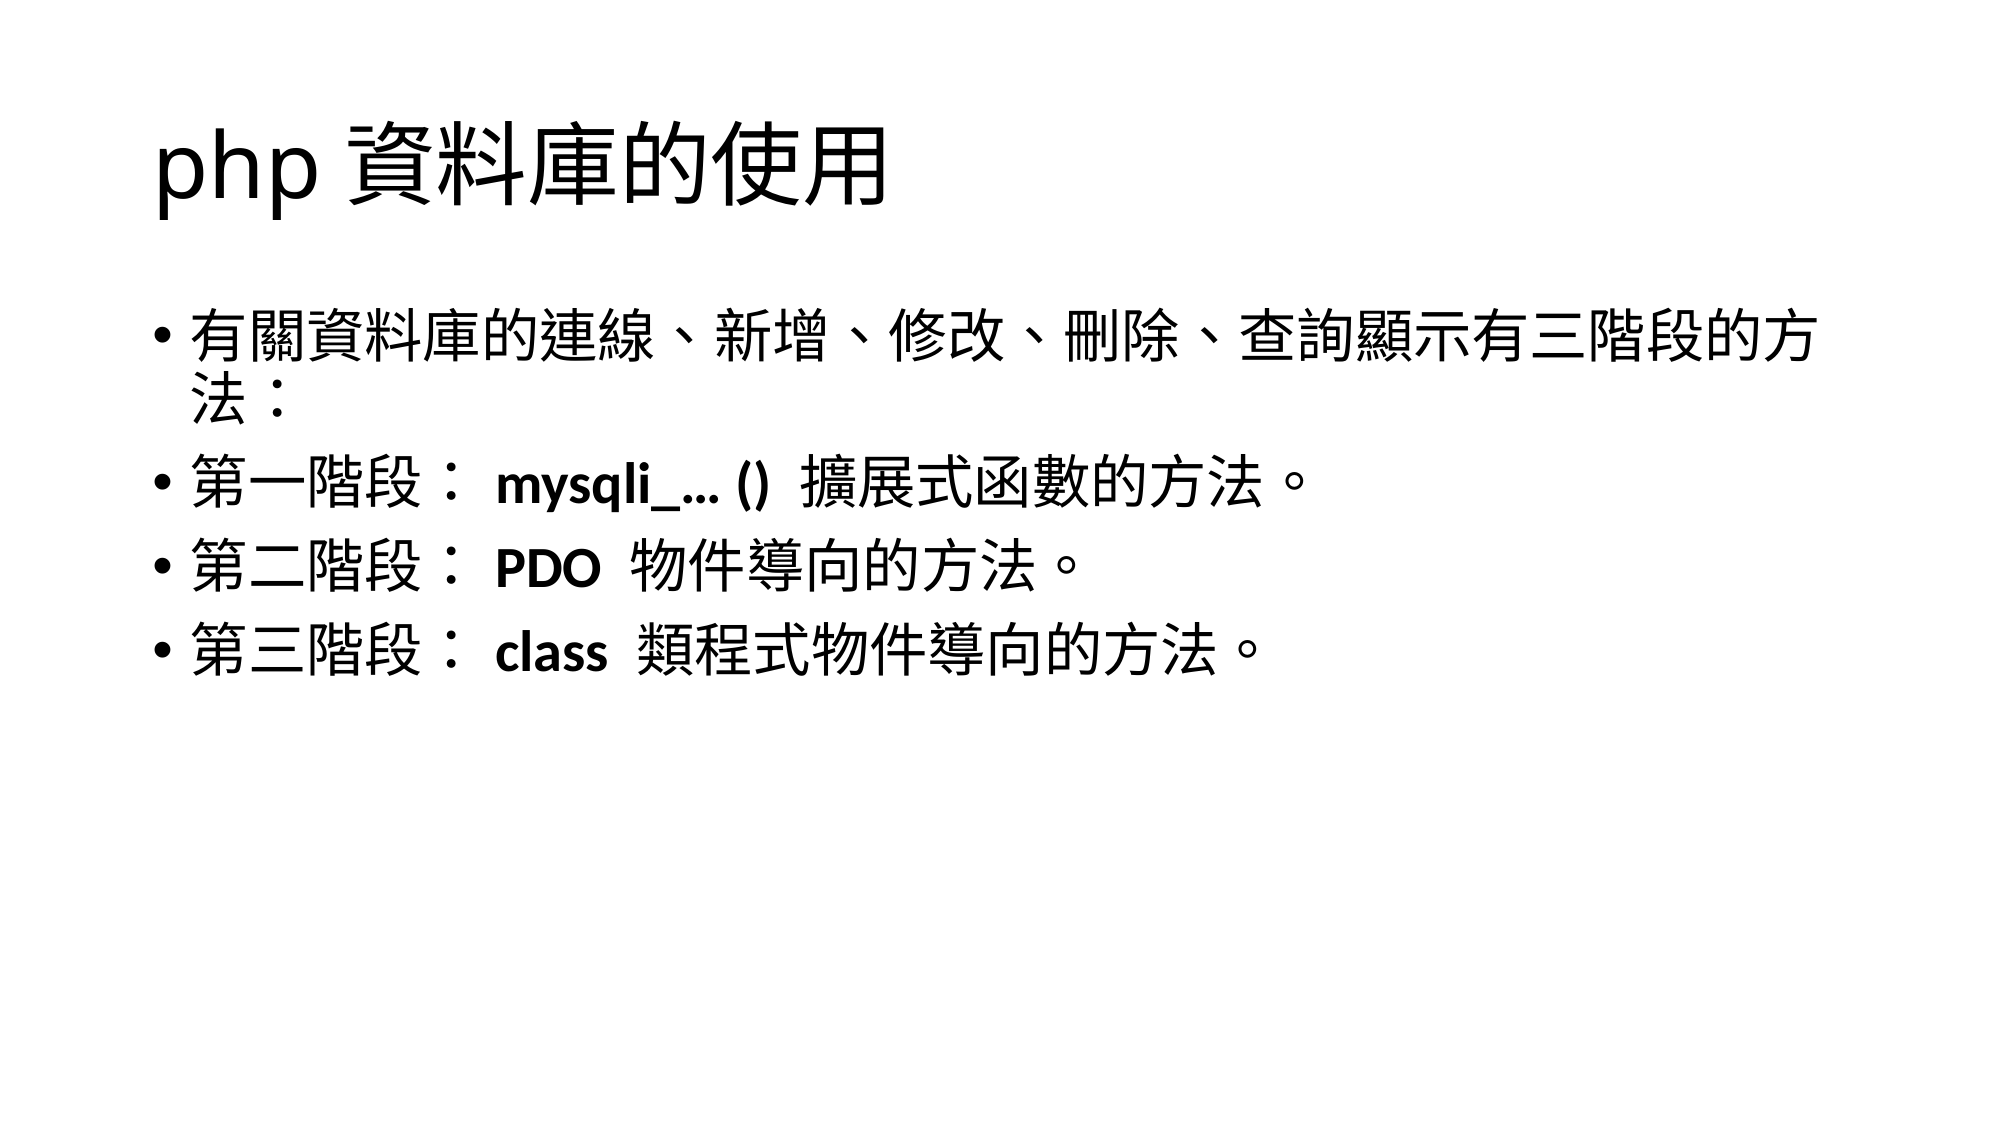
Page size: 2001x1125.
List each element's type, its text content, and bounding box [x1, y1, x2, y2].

list 有關資料庫的連線、新增、修改、刪除、查詢顯示有三階段的方法： 第一階段：mysqli_… () 擴展式函數的方法。 第二階段：PDO 物件導向的方法。 第三階段：class 類程式物件導向的方法。 [137, 299, 1863, 1014]
title php資料庫的使用 [137, 59, 1863, 278]
